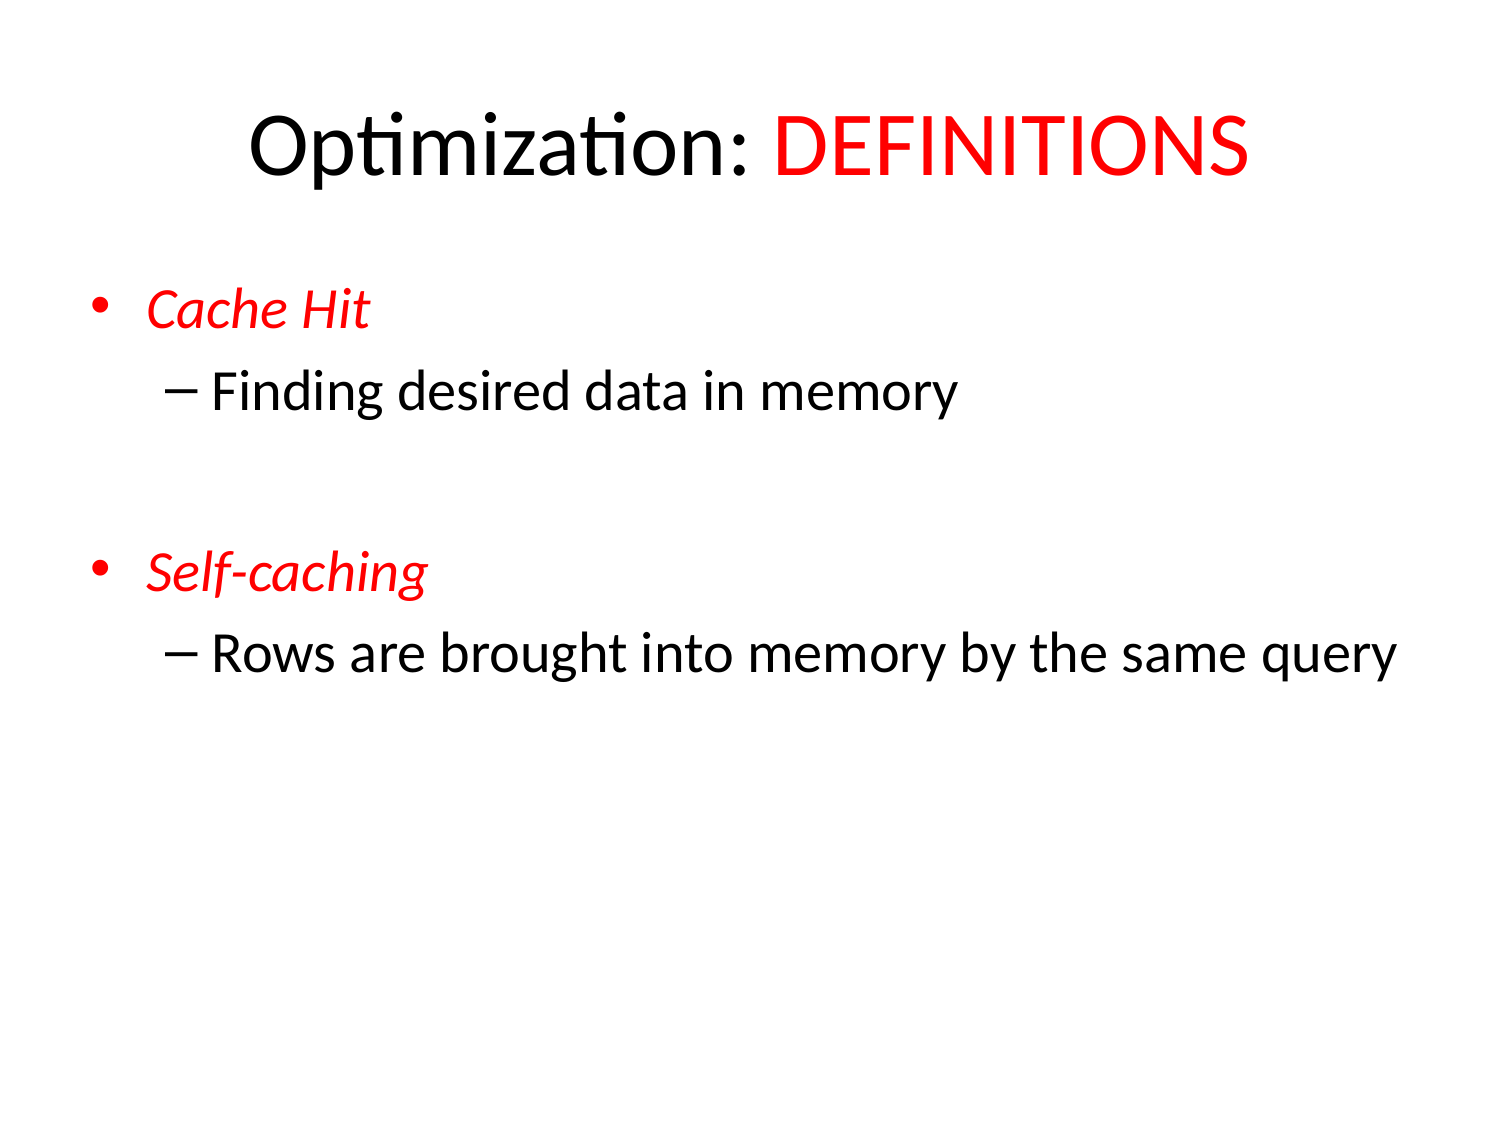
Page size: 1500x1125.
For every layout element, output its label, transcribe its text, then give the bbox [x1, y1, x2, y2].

list Cache Hit Finding desired data in memory Self-caching Rows are brought into memory by the same query [75, 262, 1475, 1063]
title Optimization: DEFINITIONS [75, 45, 1425, 233]
